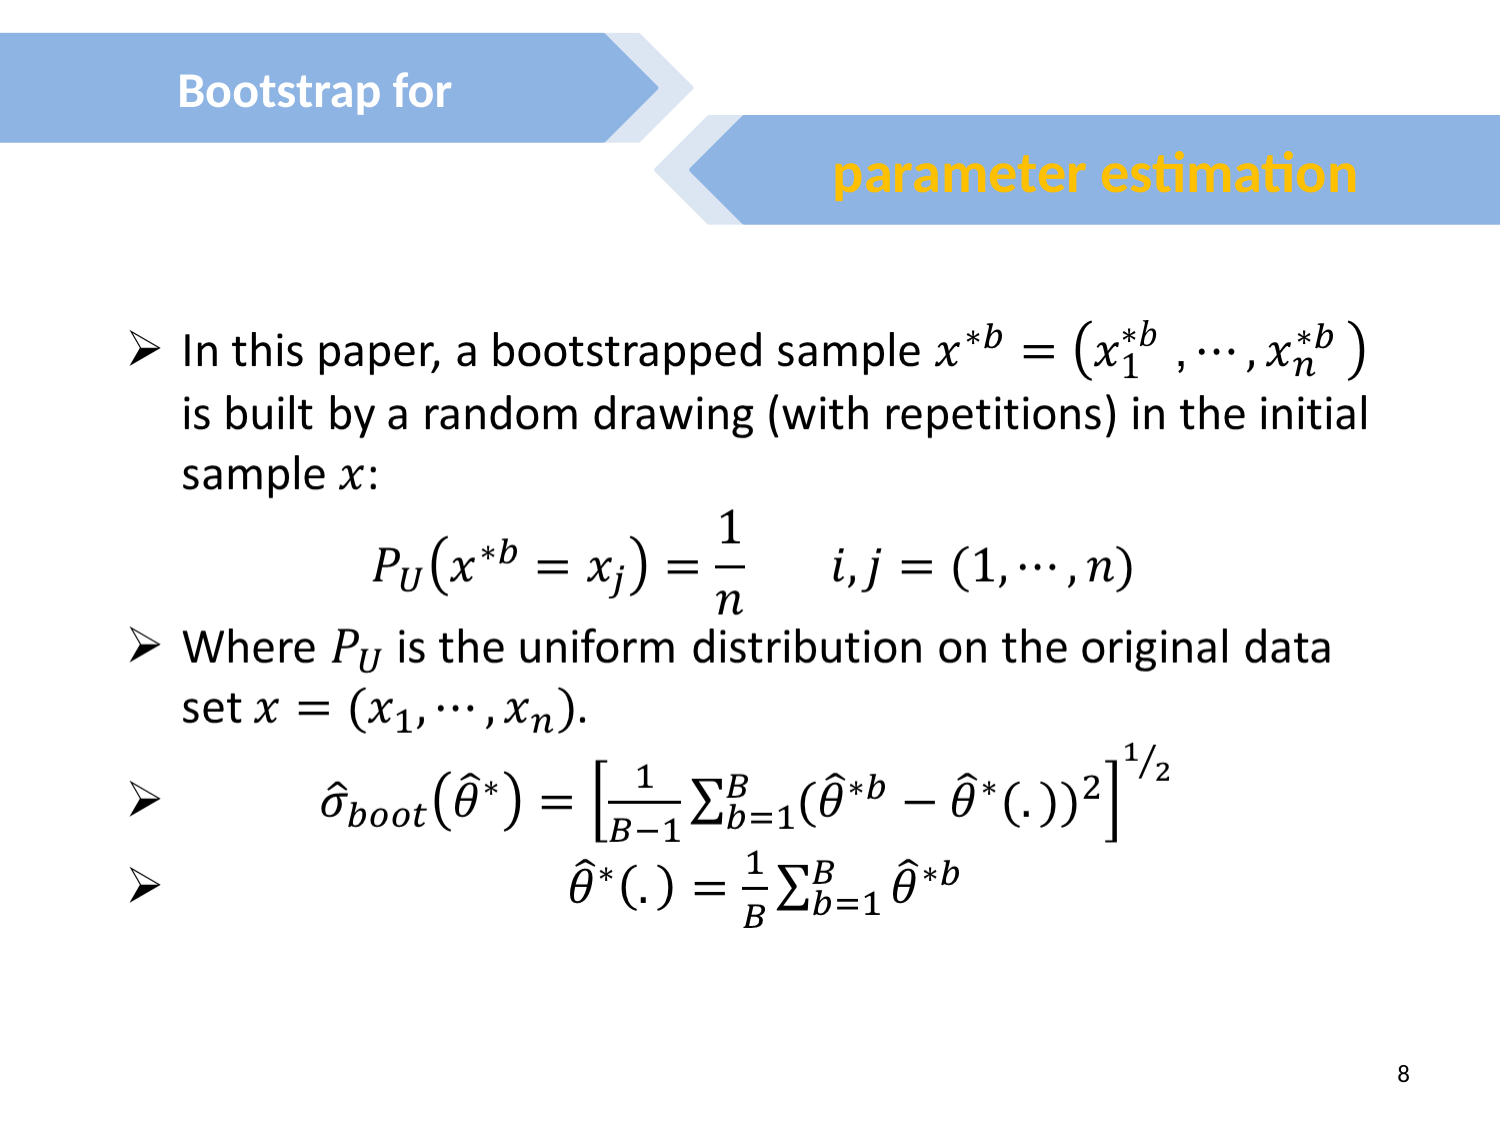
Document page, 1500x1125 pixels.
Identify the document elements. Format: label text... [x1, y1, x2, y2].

text_box [110, 305, 1398, 946]
text_box [654, 115, 742, 225]
text_box [689, 115, 1500, 225]
text_box Bootstrap for [0, 32, 659, 143]
slide_number 8 [1074, 1042, 1425, 1103]
text_box [604, 32, 694, 143]
text_box parameter estimation [818, 127, 1374, 212]
